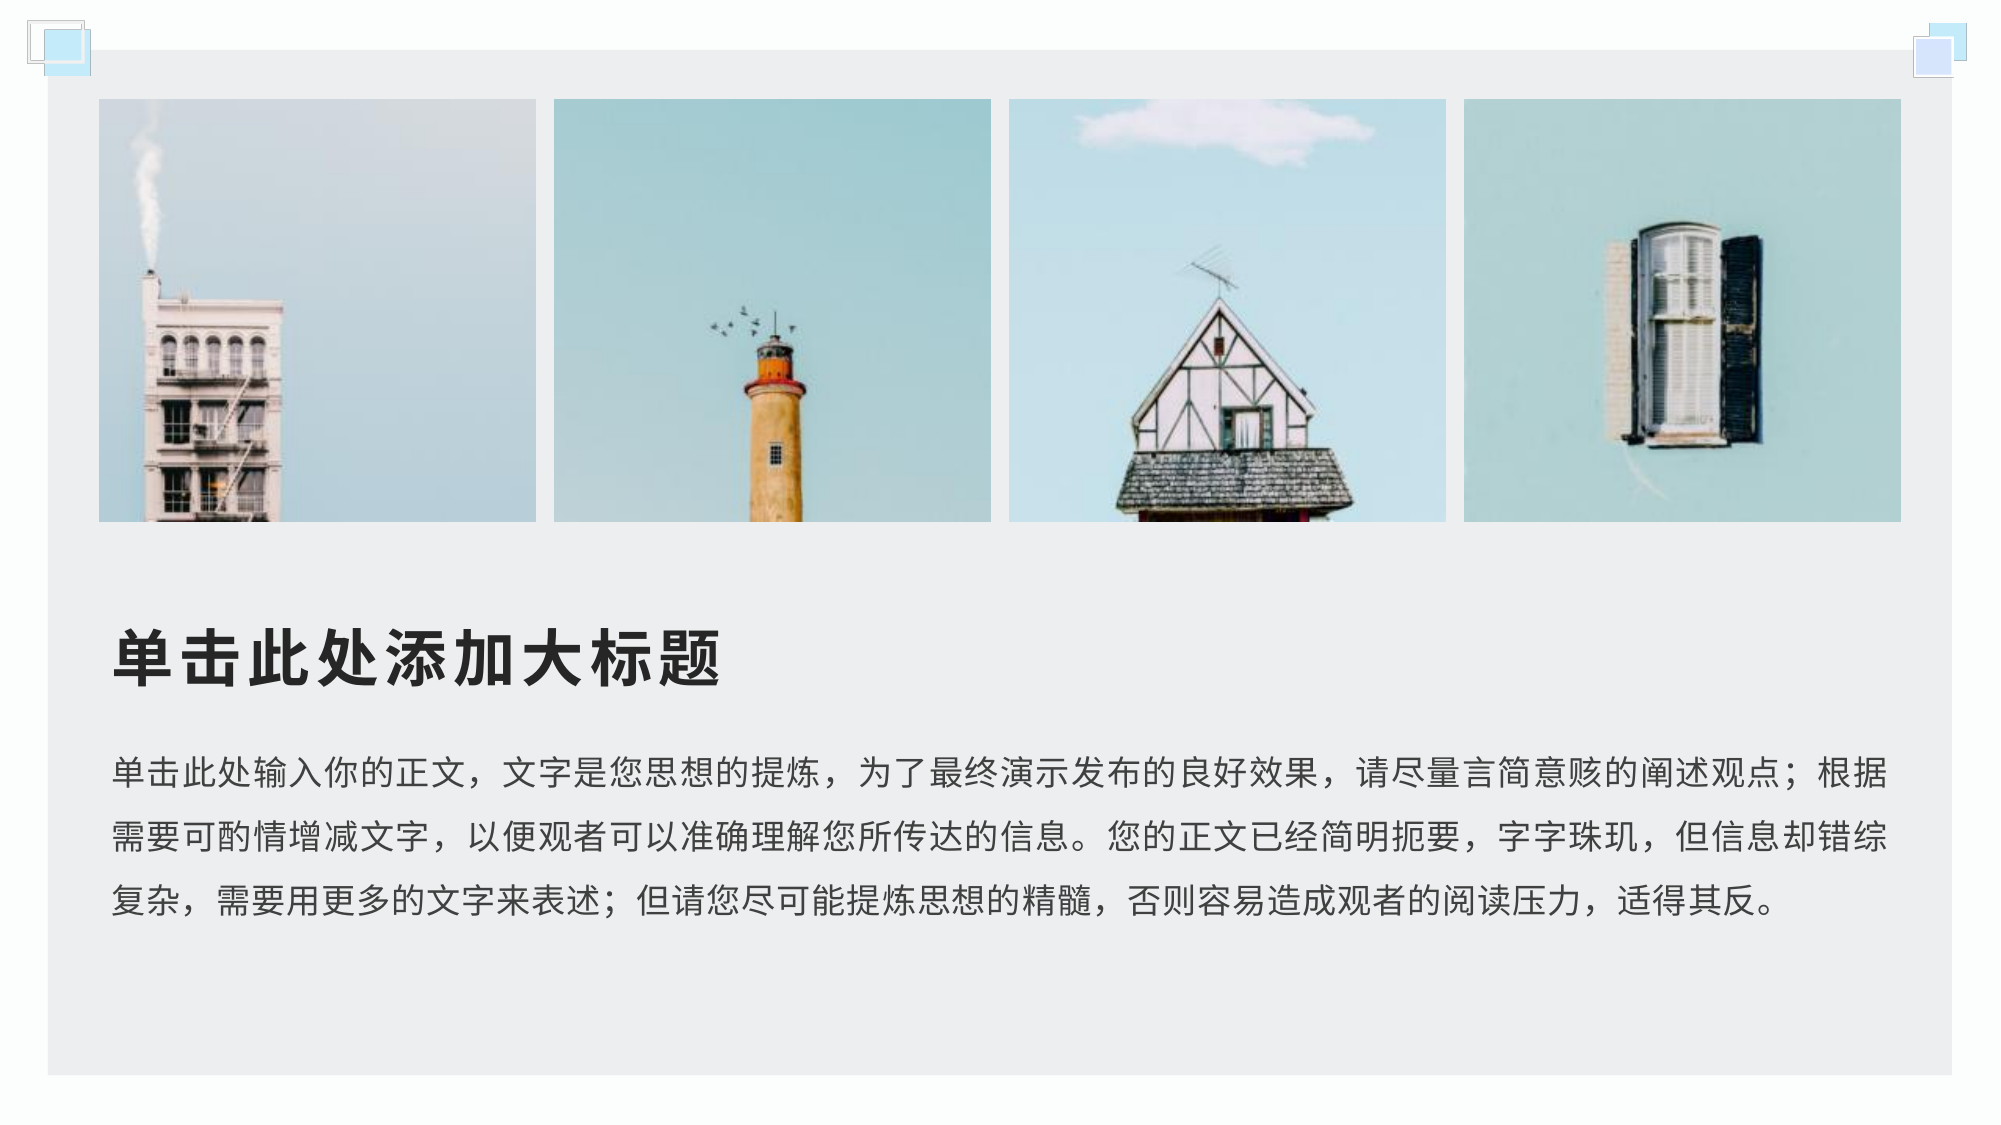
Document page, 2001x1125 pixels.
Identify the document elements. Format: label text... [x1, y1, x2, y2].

picture [554, 99, 991, 522]
picture [1009, 99, 1446, 522]
picture [1464, 0, 2000, 522]
text_box 单击此处输入你的正文，文字是您思想的提炼，为了最终演示发布的良好效果，请尽量言简意赅的阐述观点；根据需要可酌情增减文字，以便观者可以准确理解您所传达的信息。您的正文已经简明扼要，字字珠玑，但信息却错综复杂，需要用更多的文字来表述；但请您尽可能提炼思想的精髓，否则容易造成观者的阅读压力，适得其反。 [99, 730, 1900, 967]
text_box [47, 49, 1953, 1076]
picture [0, 0, 536, 522]
text_box 单击此处添加大标题 [99, 603, 1900, 707]
